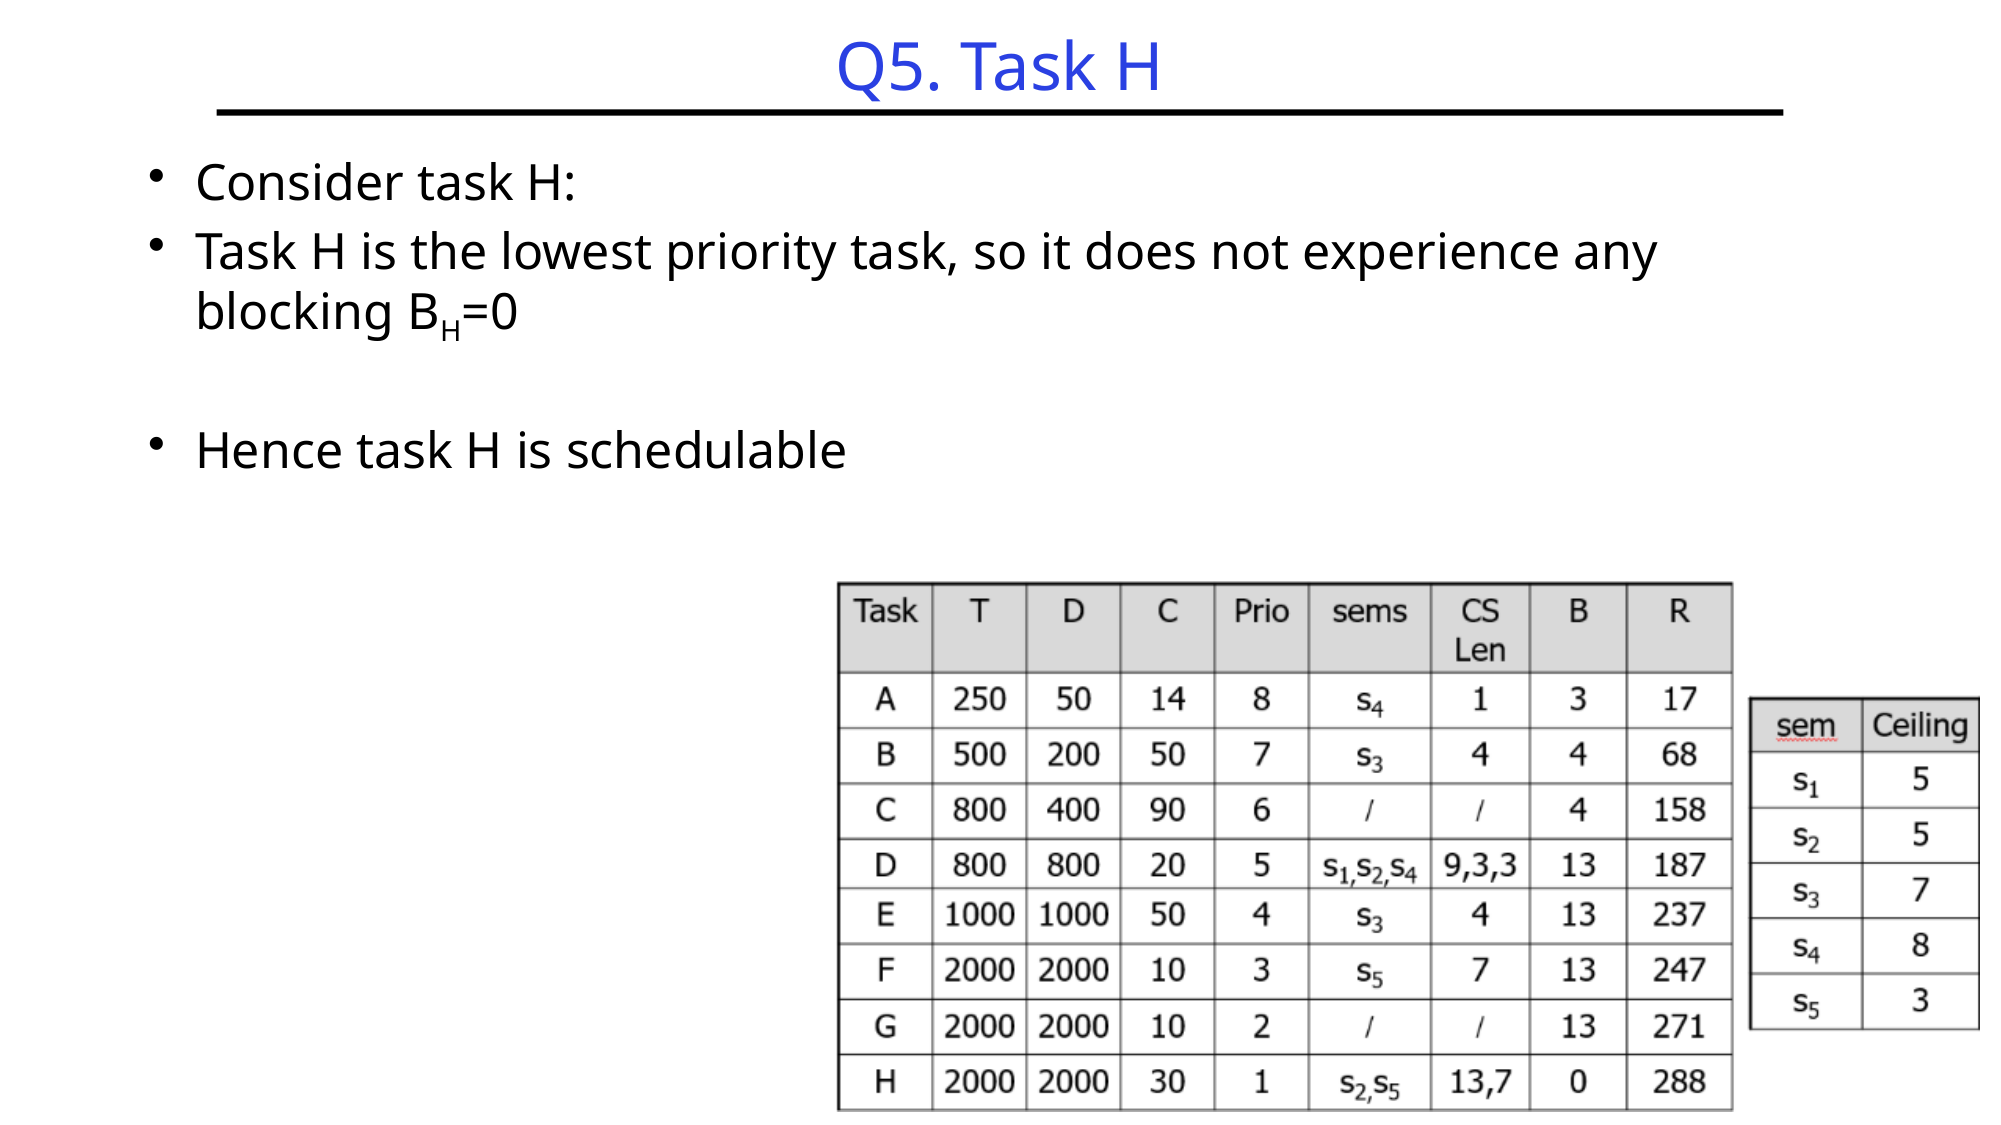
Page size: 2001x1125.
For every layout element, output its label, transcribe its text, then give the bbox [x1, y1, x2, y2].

picture [836, 580, 1980, 1112]
title Q5. Task H [216, 24, 1784, 113]
